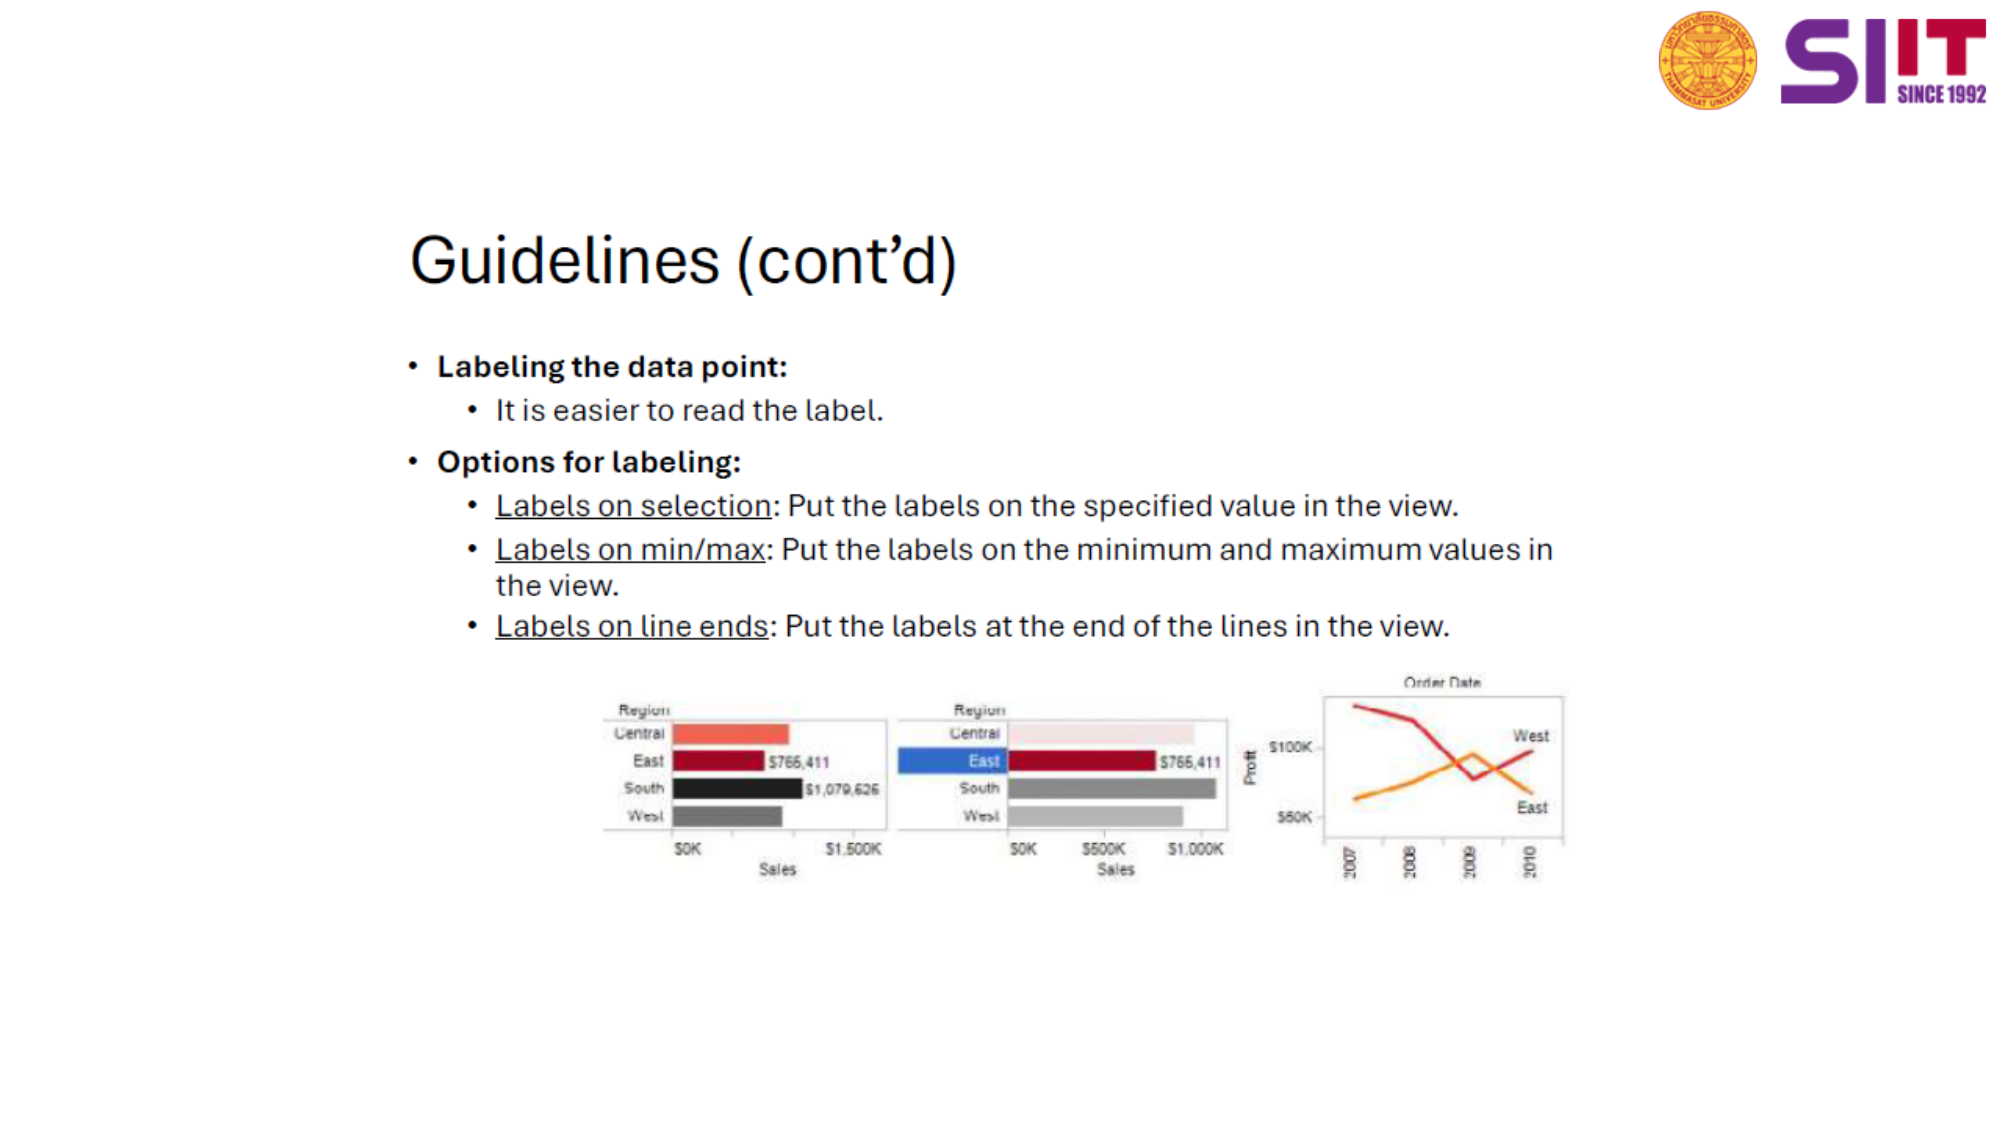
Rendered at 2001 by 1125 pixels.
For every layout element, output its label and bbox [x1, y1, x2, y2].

picture [1637, 0, 2001, 134]
picture [364, 184, 1636, 941]
